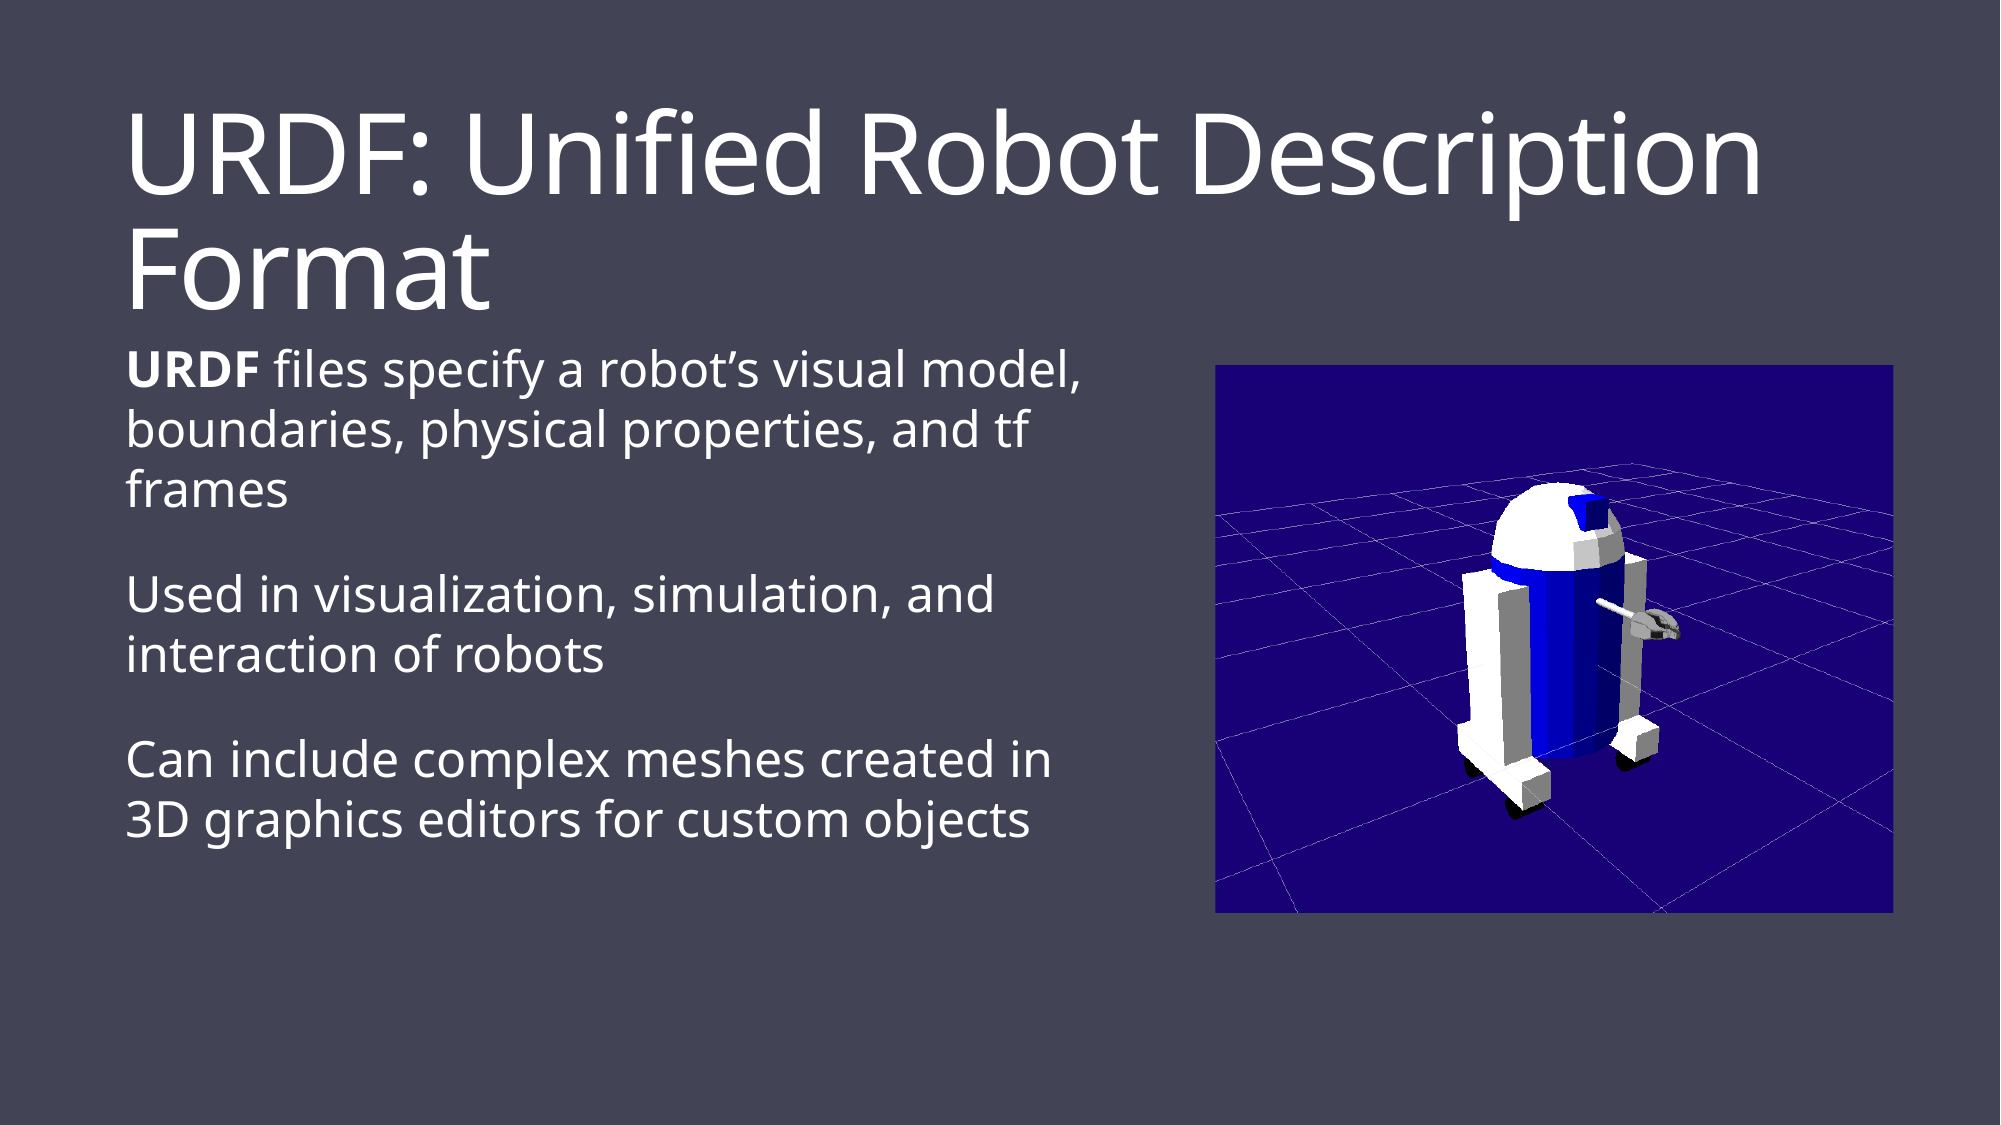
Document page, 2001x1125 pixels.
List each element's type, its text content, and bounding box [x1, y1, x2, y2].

text_box URDF files specify a robot’s visual model, boundaries, physical properties, and tf frames Used in visualization, simulation, and interaction of robots Can include complex meshes created in 3D graphics editors for custom objects [110, 329, 1140, 948]
text_box URDF: Unified Robot Description Format [107, 81, 1875, 354]
picture [1215, 364, 1894, 913]
